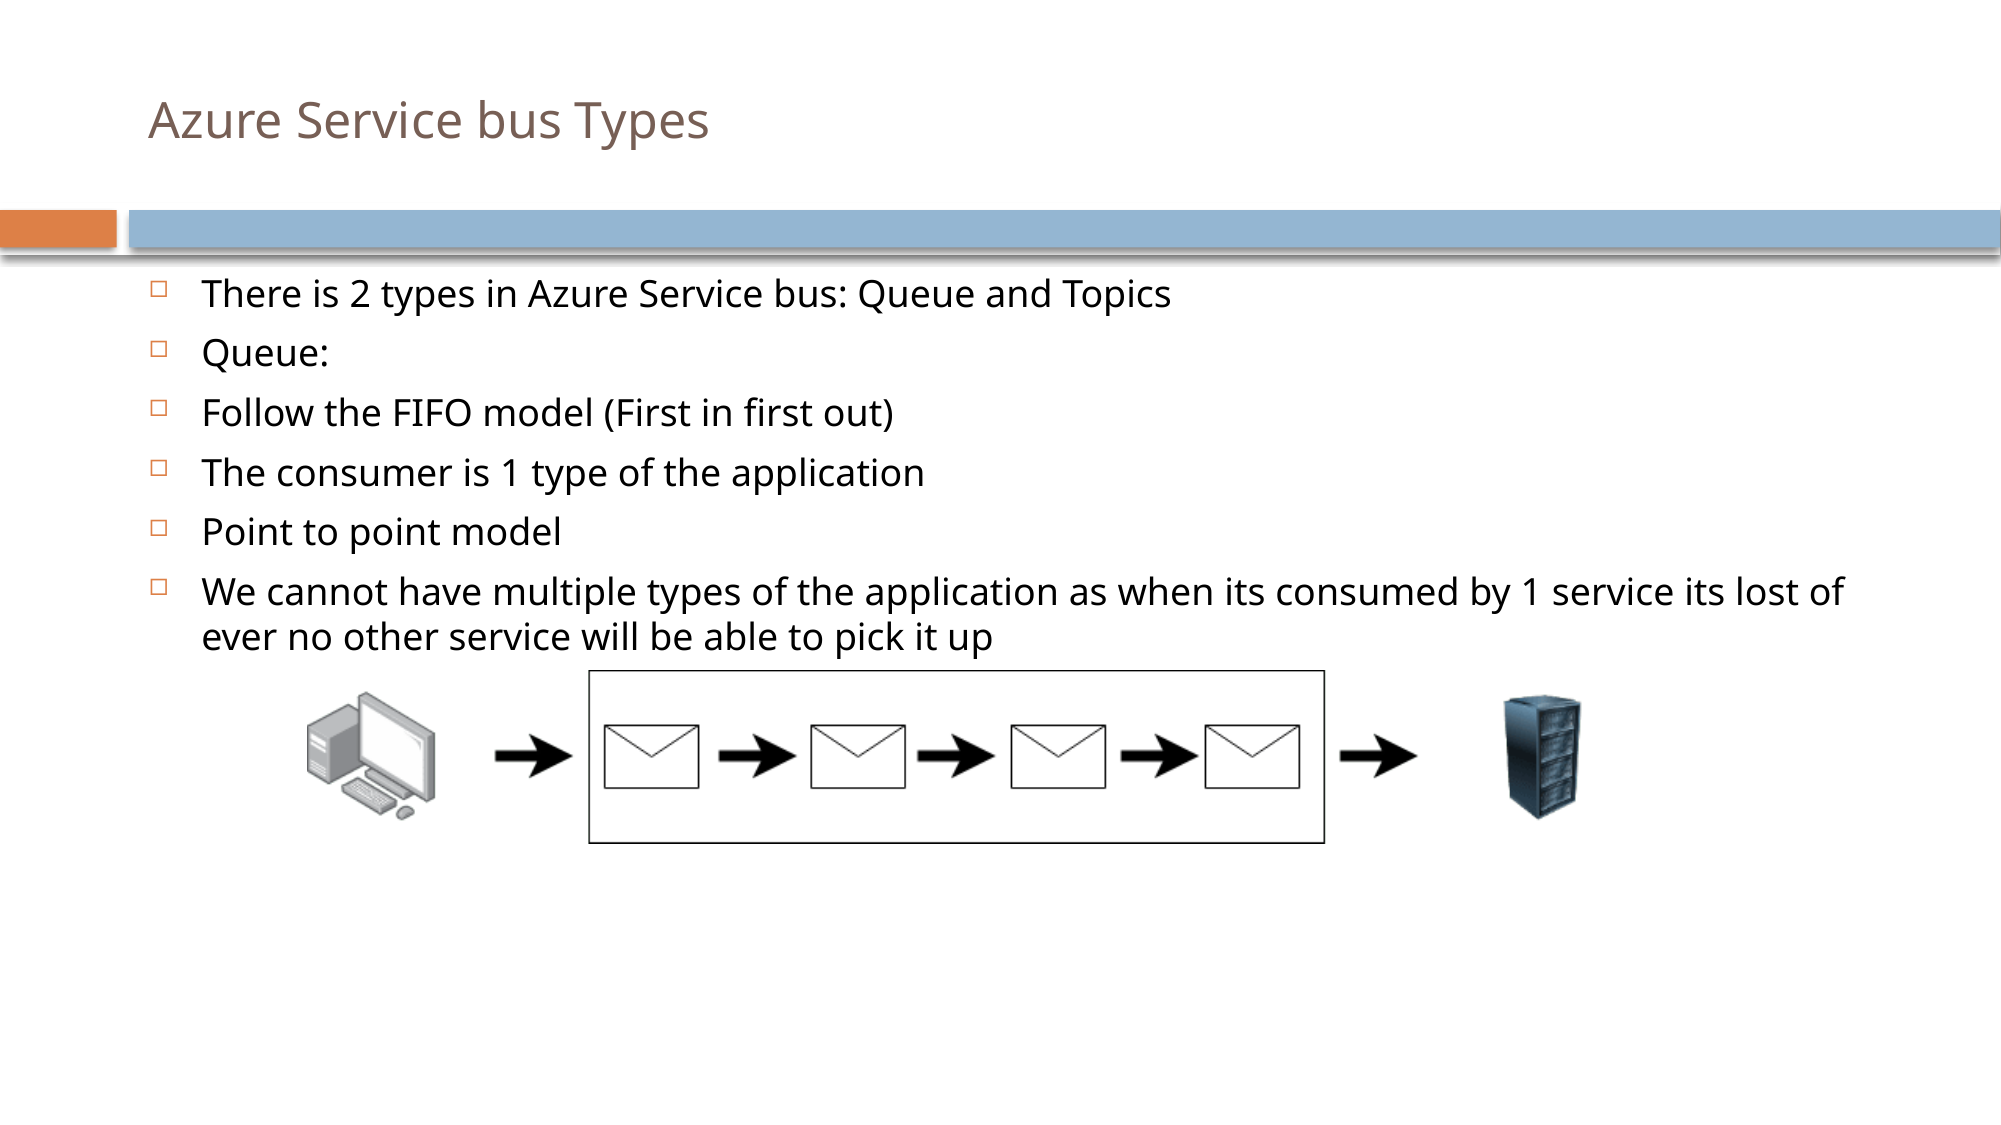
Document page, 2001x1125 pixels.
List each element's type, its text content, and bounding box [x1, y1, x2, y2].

title Azure Service bus Types [133, 37, 1918, 200]
list There is 2 types in Azure Service bus: Queue and Topics Queue: Follow the FIFO model (First in first out) The consumer is 1 type of the application Point to point model We cannot have multiple types of the application as when its consumed by 1 service its lost of ever no other service will be able to pick it up [133, 262, 1918, 1000]
picture [307, 670, 1607, 845]
